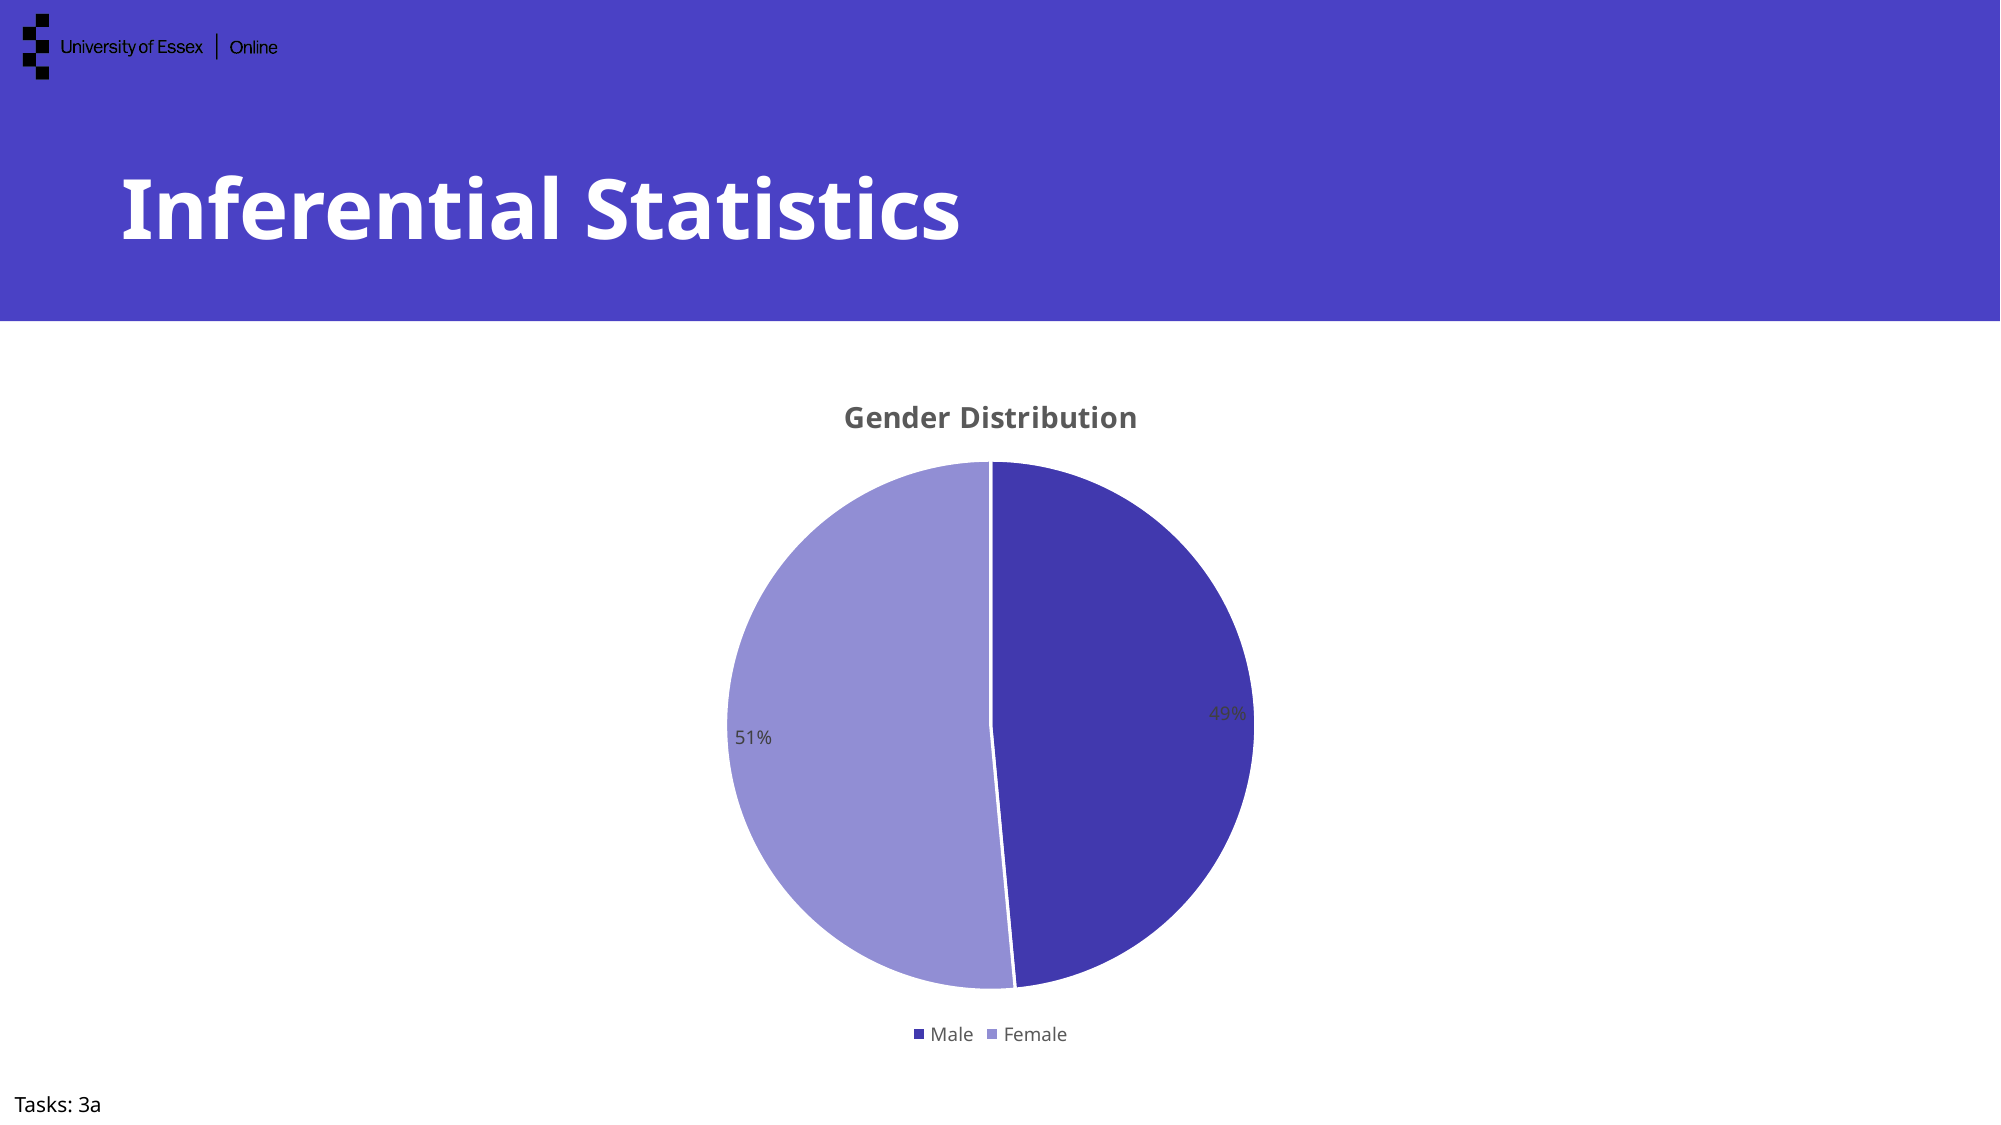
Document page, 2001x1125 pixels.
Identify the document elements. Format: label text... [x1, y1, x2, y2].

text_box Tasks: 3a [0, 1084, 117, 1125]
chart [540, 366, 1442, 1054]
title Inferential Statistics [106, 59, 1875, 264]
picture [9, 0, 291, 93]
